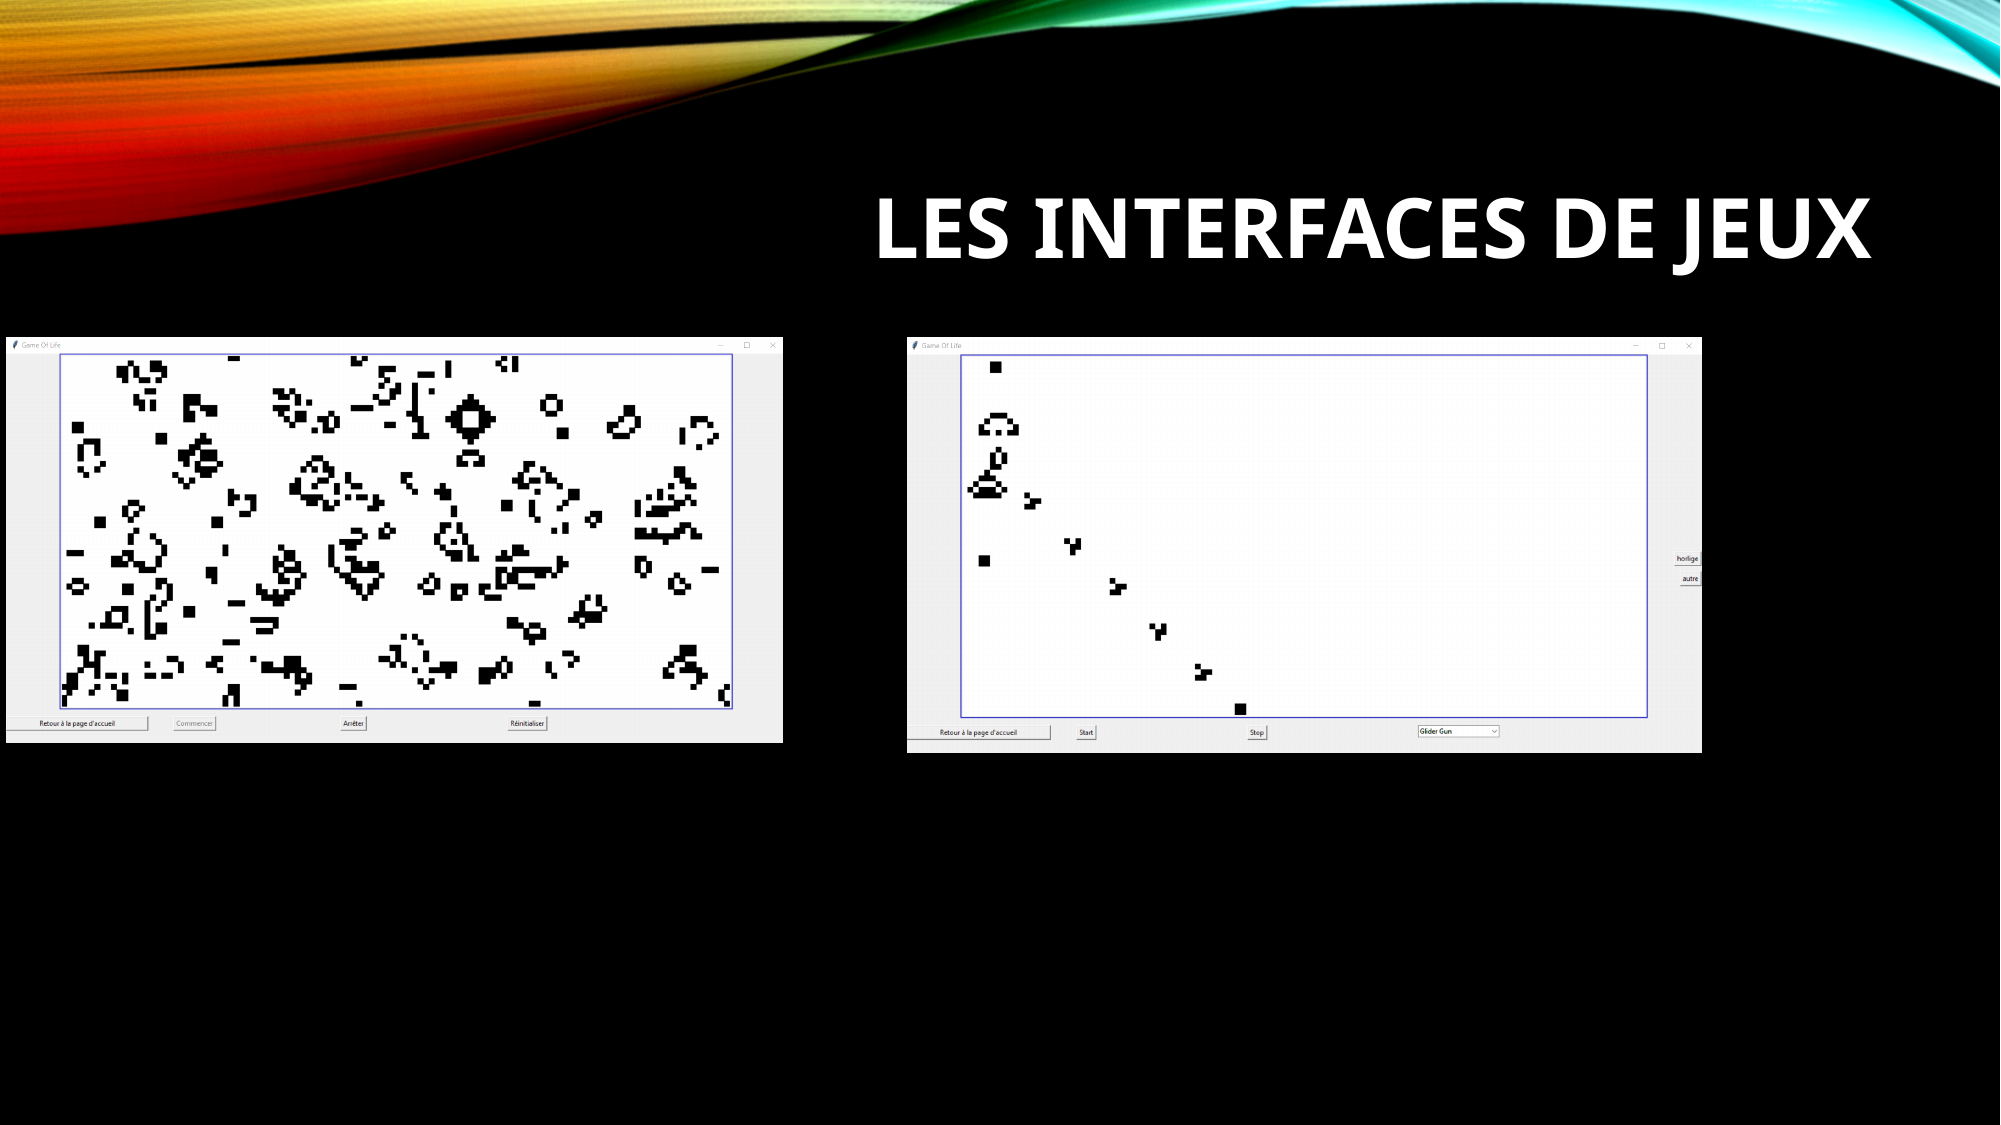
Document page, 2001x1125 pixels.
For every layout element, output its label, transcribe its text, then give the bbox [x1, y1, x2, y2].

picture [0, 0, 2000, 237]
picture [906, 337, 1702, 753]
title LES INTERFACES DE JEUX [474, 125, 1888, 338]
picture [5, 337, 783, 743]
